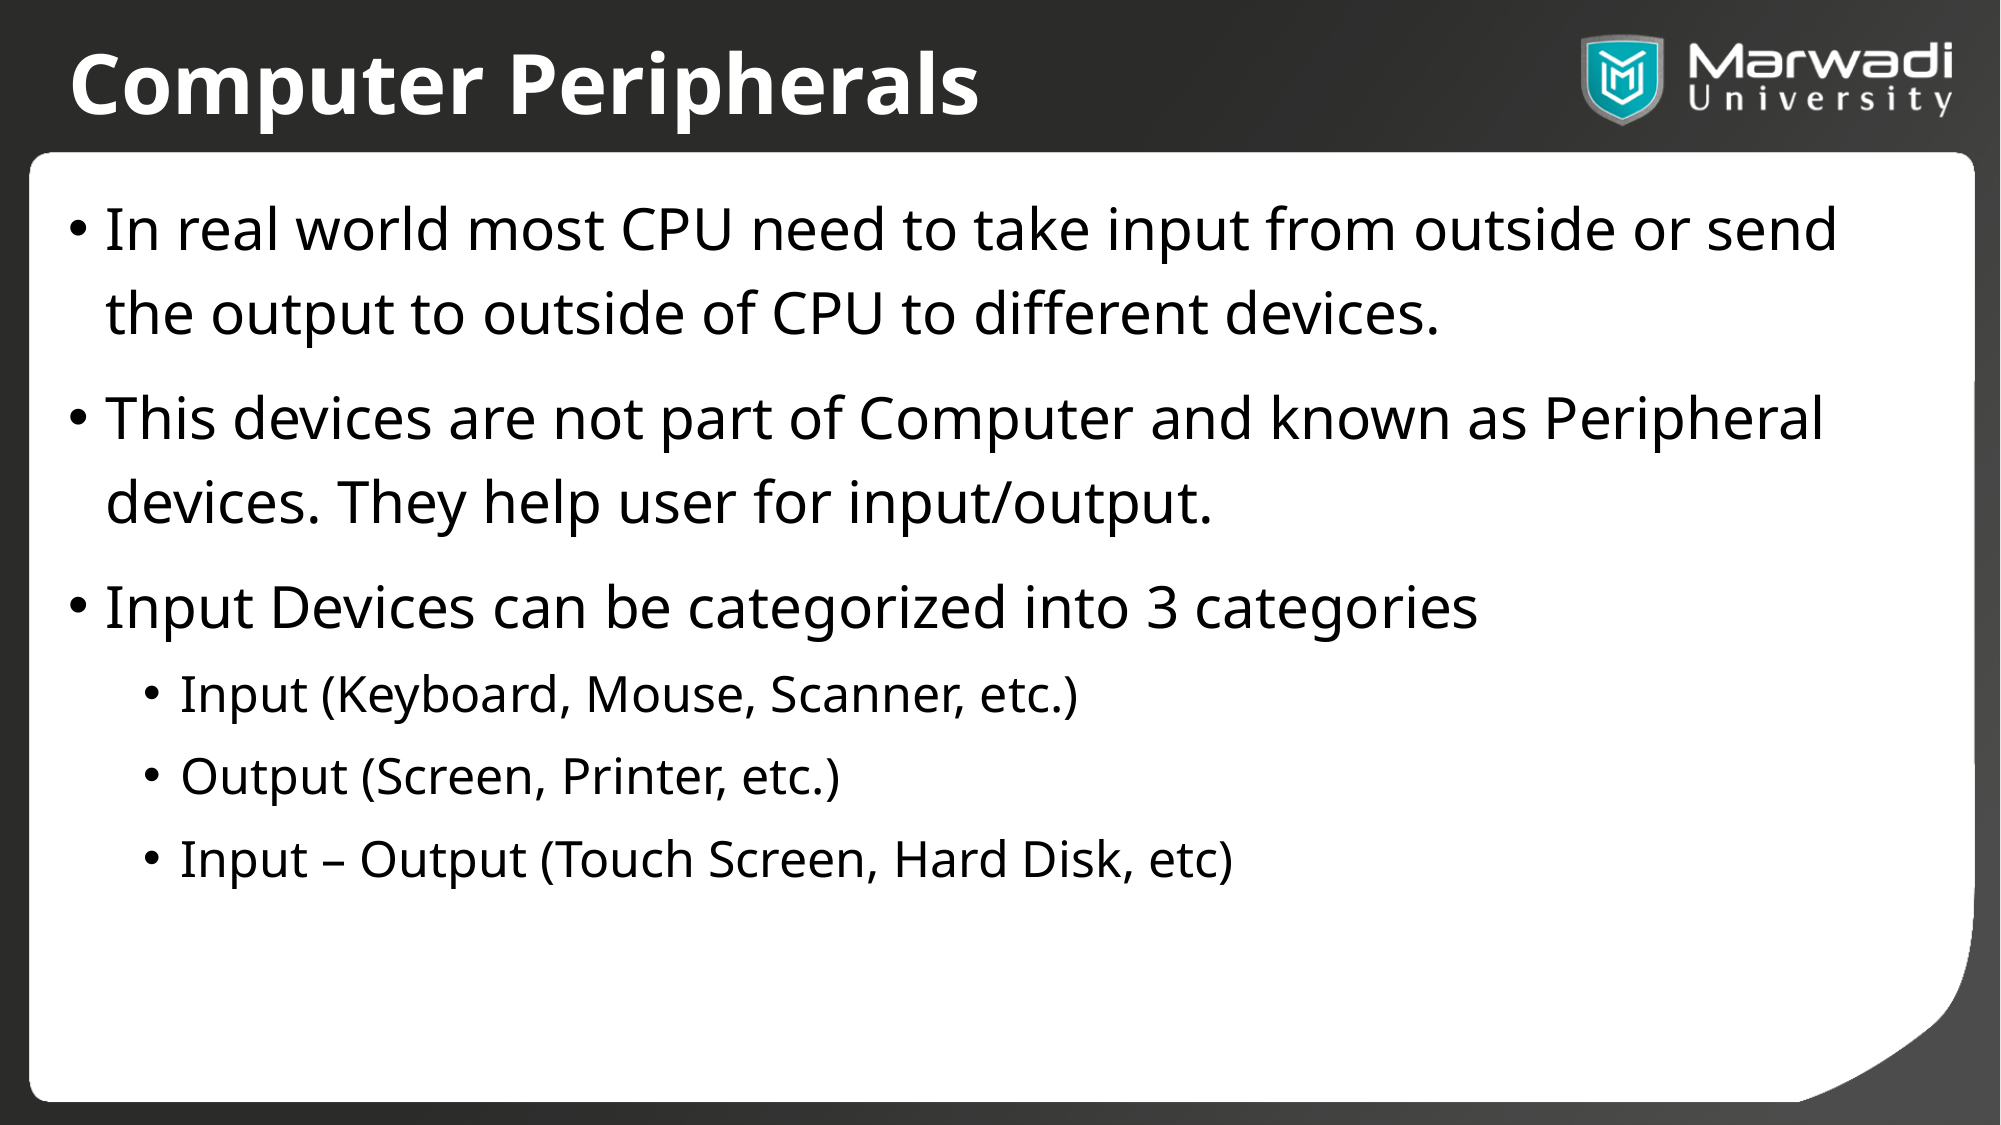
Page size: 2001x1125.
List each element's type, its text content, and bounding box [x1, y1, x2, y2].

picture [0, 0, 2001, 1125]
list In real world most CPU need to take input from outside or send the output to outside of CPU to different devices. This devices are not part of Computer and known as Peripheral devices. They help user for input/output. Input Devices can be categorized into 3 categories Input (Keyboard, Mouse, Scanner, etc.) Output (Screen, Printer, etc.) Input – Output (Touch Screen, Hard Disk, etc) [53, 170, 1944, 1046]
title Computer Peripherals [53, 21, 1569, 155]
